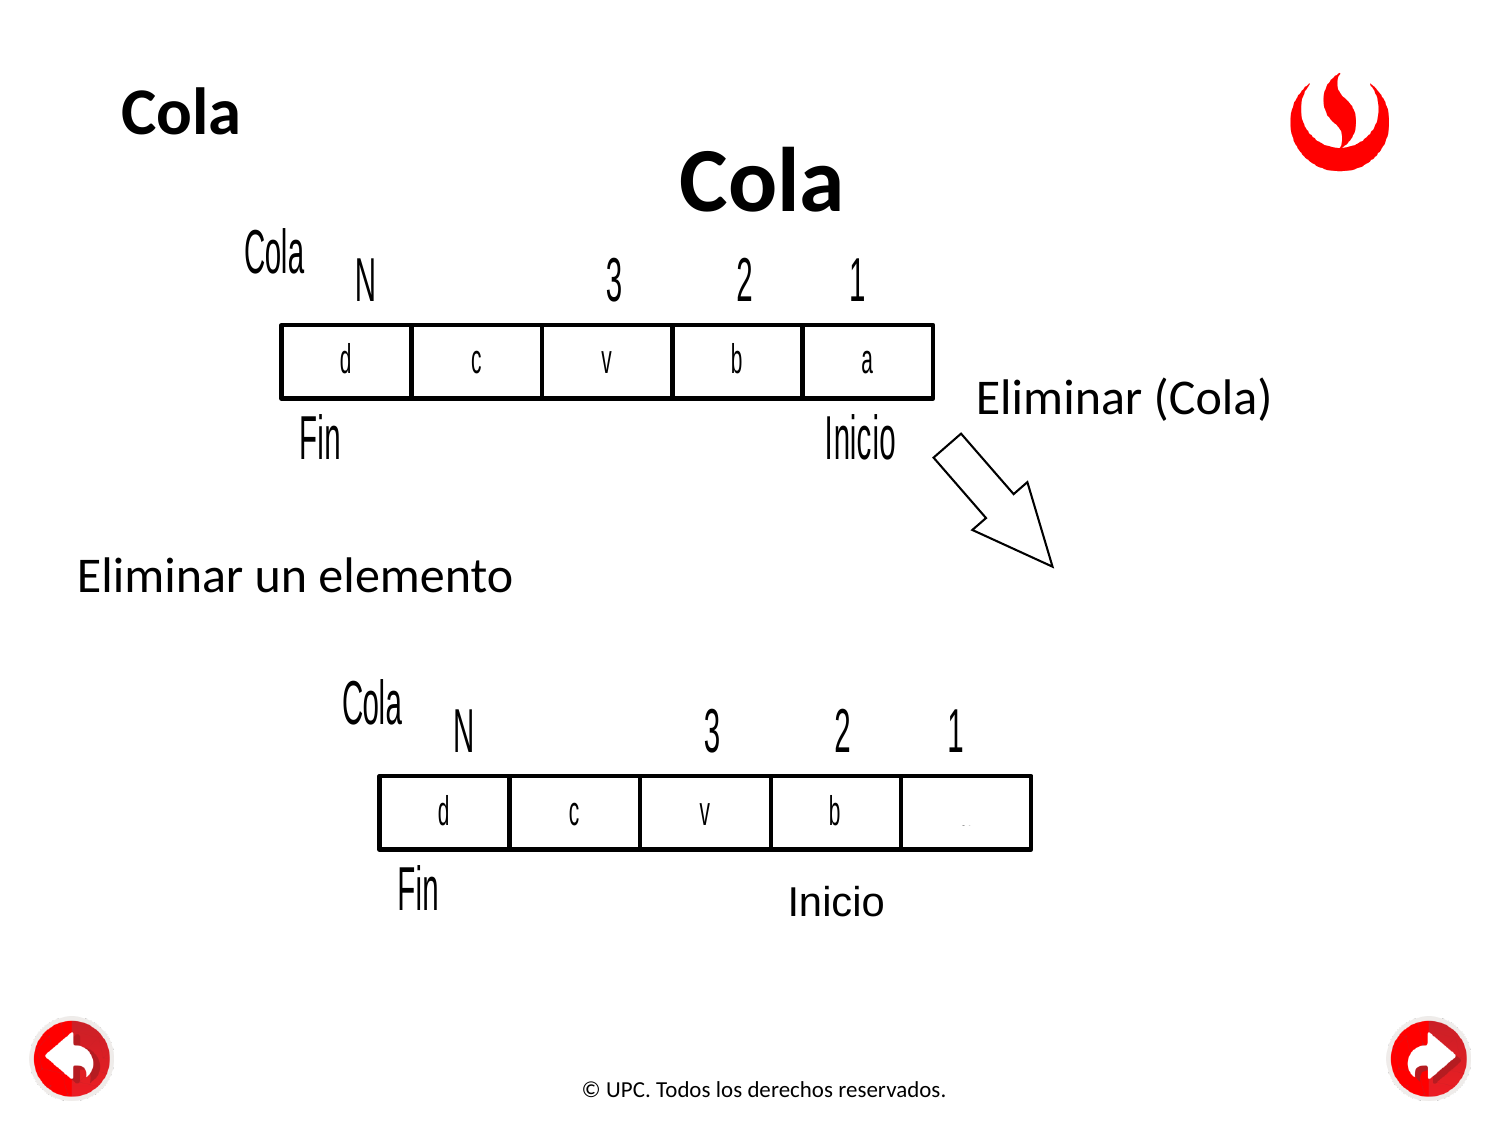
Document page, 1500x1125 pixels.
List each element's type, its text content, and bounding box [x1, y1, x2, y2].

text_box [969, 499, 1053, 567]
picture [1386, 1016, 1471, 1101]
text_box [52, 641, 1330, 930]
title Cola [106, 54, 1300, 112]
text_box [52, 203, 1330, 492]
text_box Cola [87, 112, 1438, 238]
picture [29, 1016, 114, 1102]
text_box [62, 249, 1438, 876]
text_box Eliminar un elemento [61, 534, 529, 610]
picture [1300, 60, 1395, 112]
